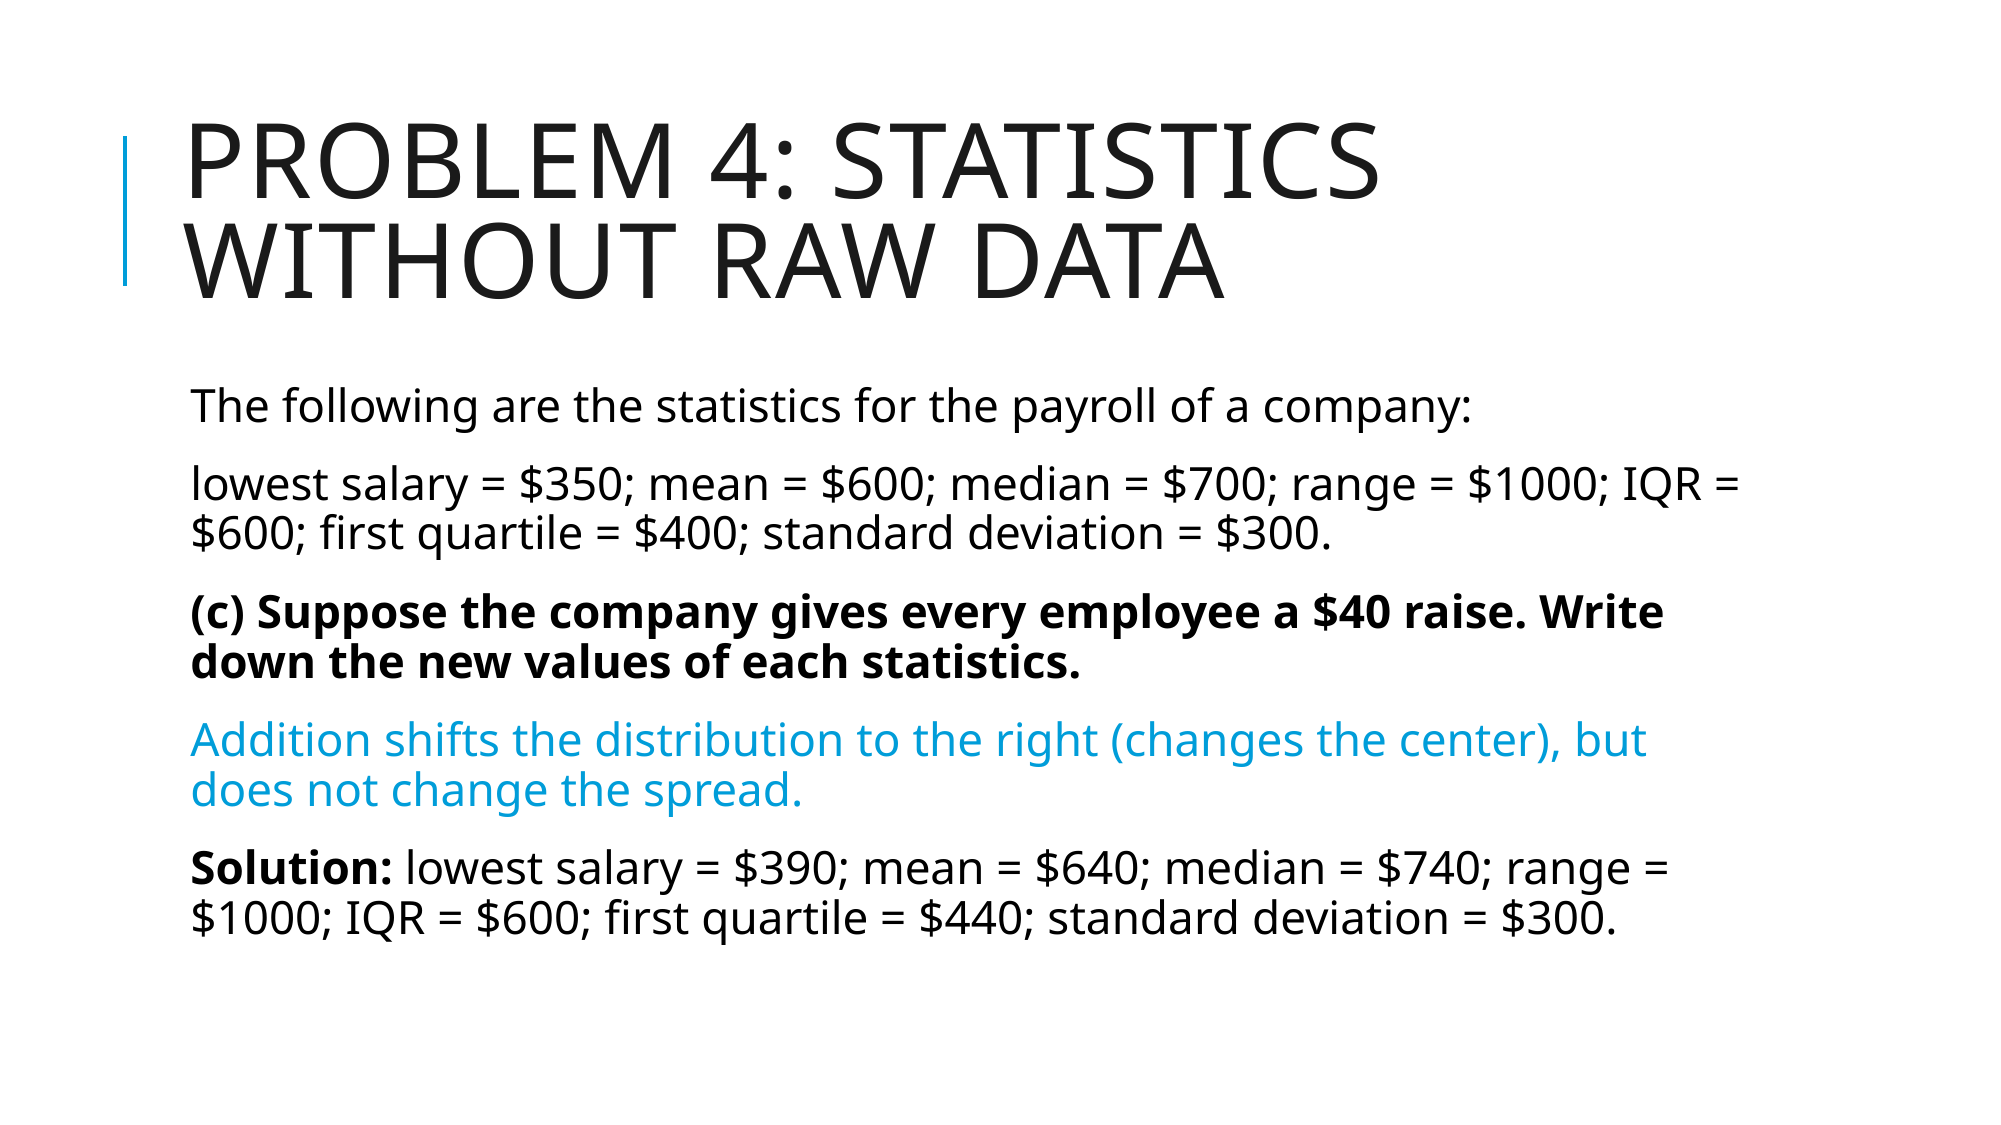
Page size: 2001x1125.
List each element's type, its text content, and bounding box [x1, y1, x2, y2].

list The following are the statistics for the payroll of a company: lowest salary = $350; mean = $600; median = $700; range = $1000; IQR = $600; first quartile = $400; standard deviation = $300. (c) Suppose the company gives every employee a $40 raise. Write down the new values of each statistics. Addition shifts the distribution to the right (changes the center), but does not change the spread. Solution: lowest salary = $390; mean = $640; median = $740; range = $1000; IQR = $600; first quartile = $440; standard deviation = $300. [168, 375, 1763, 1035]
title Problem 4: Statistics without raw data [168, 96, 1763, 342]
